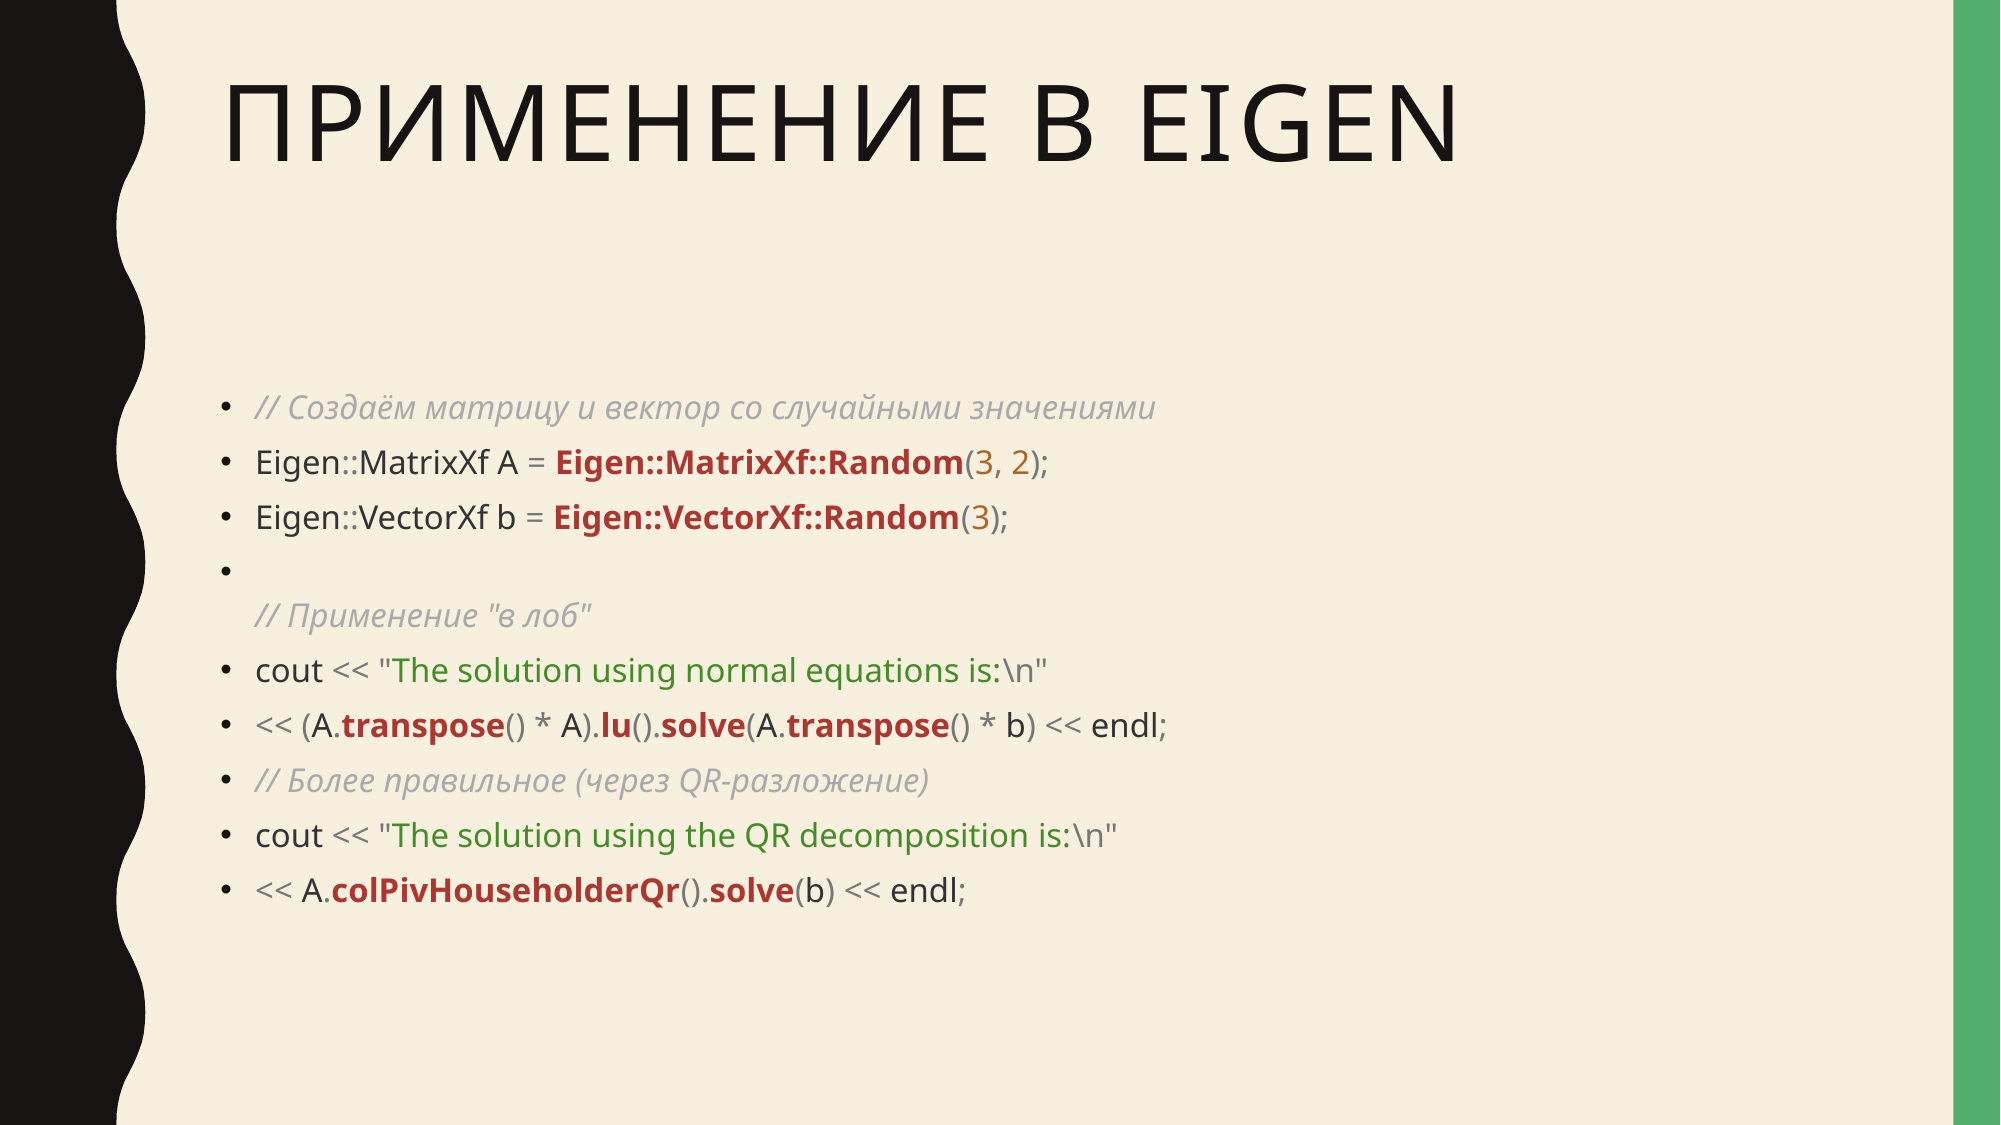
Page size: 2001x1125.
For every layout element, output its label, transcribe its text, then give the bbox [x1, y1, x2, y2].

title Применение в Eigen [205, 62, 1875, 308]
list // Создаём матрицу и вектор со случайными значениями Eigen::MatrixXf A = Eigen::MatrixXf::Random(3, 2); Eigen::VectorXf b = Eigen::VectorXf::Random(3); // Применение "в лоб" cout << "The solution using normal equations is:\n" << (A.transpose() * A).lu().solve(A.transpose() * b) << endl; // Более правильное (через QR-разложение) cout << "The solution using the QR decomposition is:\n" << A.colPivHouseholderQr().solve(b) << endl; [205, 375, 1875, 965]
